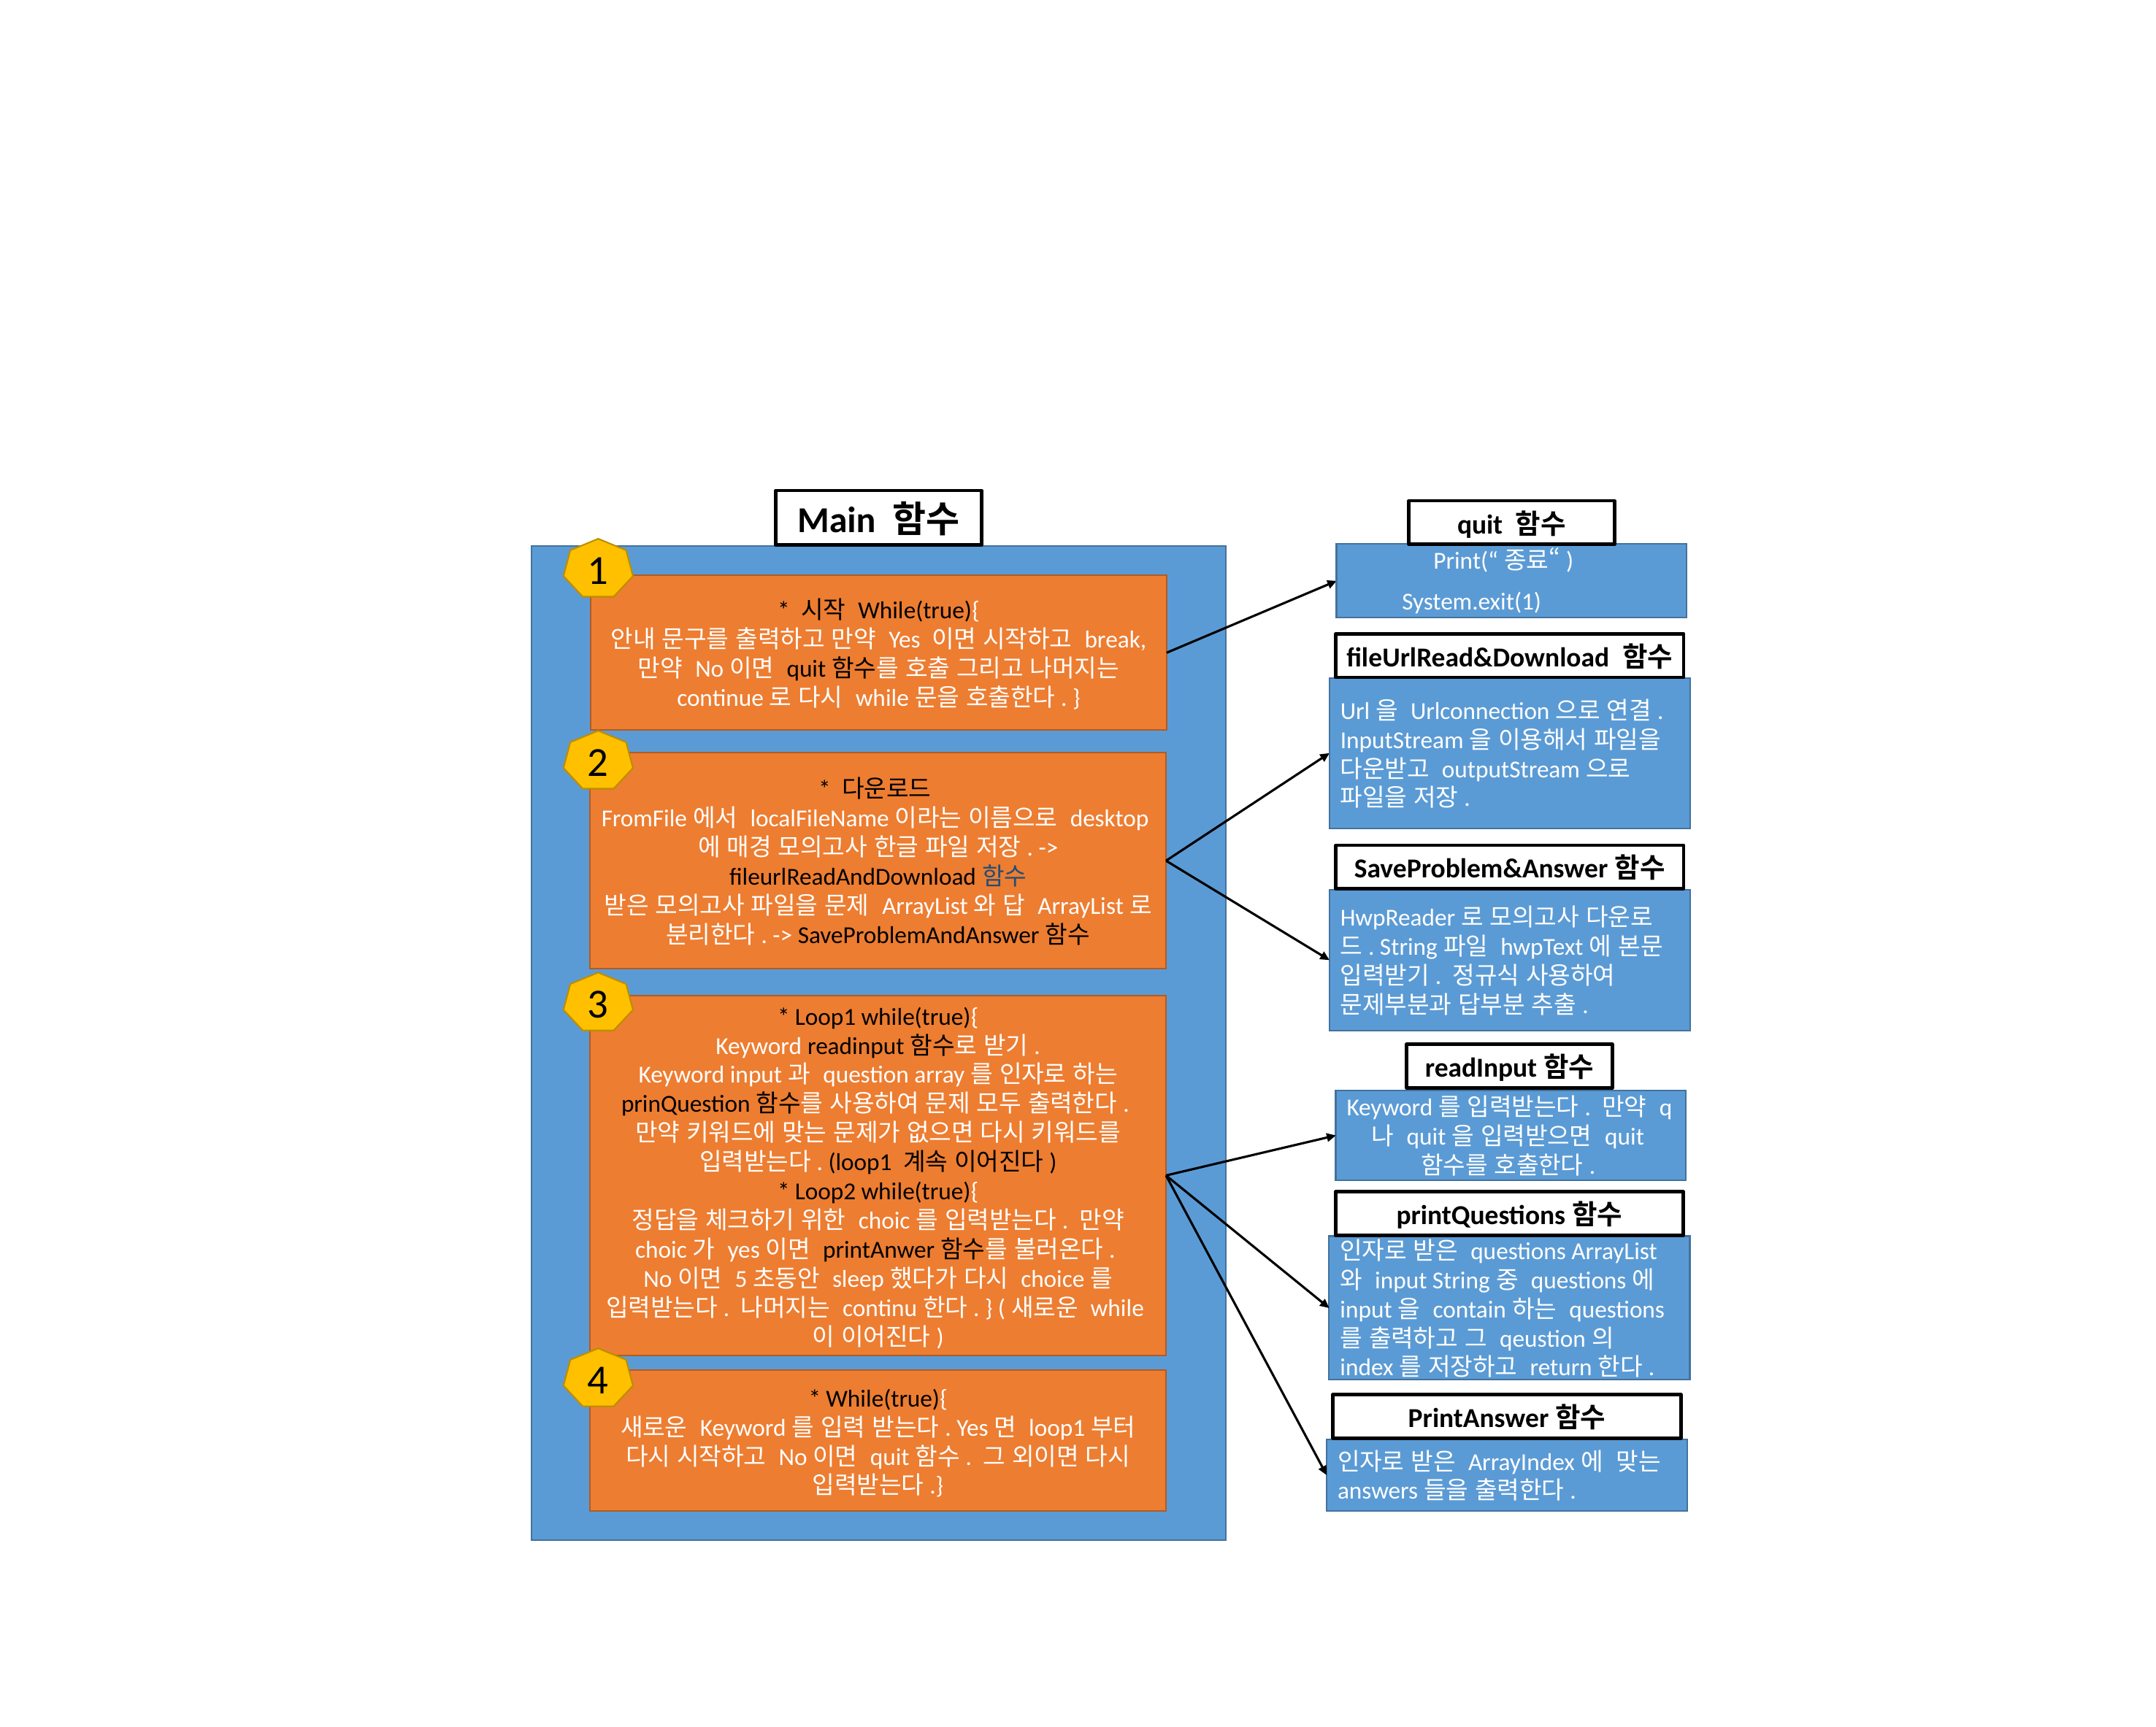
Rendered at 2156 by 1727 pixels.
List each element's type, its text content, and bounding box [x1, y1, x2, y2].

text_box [1166, 1135, 1336, 1176]
text_box * Loop1 while(true){ Keyword readinput함수로 받기. Keyword input과 question array를 인자로 하는 prinQuestion함수를 사용하여 문제 모두 출력한다. 만약 키워드에 맞는 문제가 없으면 다시 키워드를 입력받는다. (loop1 계속 이어진다) * Loop2 while(true){ 정답을 체크하기 위한 choic를 입력받는다. 만약 choic가 yes이면 printAnwer함수를 불러온다. No이면 5초동안 sleep했다가 다시 choice를 입력받는다. 나머지는 continu한다. } (새로운 while이 이어진다) [589, 995, 1167, 1356]
text_box Keyword를 입력받는다. 만약 q나 quit을 입력받으면 quit함수를 호출한다. [1335, 1090, 1687, 1181]
text_box PrintAnswer함수 [1332, 1394, 1681, 1439]
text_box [1166, 580, 1337, 653]
text_box 3 [562, 972, 634, 1031]
text_box readInput함수 [1406, 1044, 1613, 1088]
text_box * 시작 While(true){ 안내 문구를 출력하고 만약 Yes 이면 시작하고 break, 만약 No이면 quit함수를 호출 그리고 나머지는 continue로 다시 while문을 호출한다. } [590, 574, 1167, 731]
text_box * While(true){ 새로운 Keyword를 입력 받는다. Yes면 loop1부터 다시 시작하고 No이면 quit함수. 그 외이면 다시 입력받는다.} [589, 1369, 1167, 1512]
text_box * 다운로드 FromFile에서 localFileName이라는 이름으로 desktop에 매경 모의고사 한글 파일 저장. -> fileurlReadAndDownload함수 받은 모의고사 파일을 문제 ArrayList와 답 ArrayList로 분리한다. -> SaveProblemAndAnswer함수 [589, 752, 1167, 969]
text_box HwpReader로 모의고사 다운로드. String파일 hwpText에 본문 입력받기. 정규식 사용하여 문제부분과 답부분 추출. [1329, 889, 1691, 1031]
text_box 인자로 받은 ArrayIndex에 맞는 answers들을 출력한다. [1326, 1439, 1688, 1512]
text_box Url을 Urlconnection으로 연결. InputStream을 이용해서 파일을 다운받고 outputStream으로 파일을 저장. [1329, 677, 1691, 829]
text_box Main 함수 [775, 491, 982, 545]
text_box printQuestions함수 [1335, 1191, 1684, 1236]
text_box [531, 545, 1227, 1541]
text_box fileUrlRead&Download 함수 [1335, 634, 1684, 677]
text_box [1327, 1176, 1330, 1309]
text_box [1166, 861, 1330, 961]
text_box SaveProblem&Answer함수 [1335, 845, 1684, 889]
text_box 1 [562, 538, 634, 598]
text_box 인자로 받은 questions ArrayList와 input String중 questions에 input을 contain하는 questions를 출력하고 그 qeustion의 index를 저장하고 return한다. [1328, 1235, 1691, 1380]
text_box Print(“종료“) System.exit(1) [1335, 543, 1687, 618]
text_box 2 [562, 729, 634, 790]
text_box quit 함수 [1408, 501, 1615, 545]
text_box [1166, 753, 1330, 861]
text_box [1166, 1175, 1327, 1475]
text_box 4 [562, 1347, 634, 1407]
